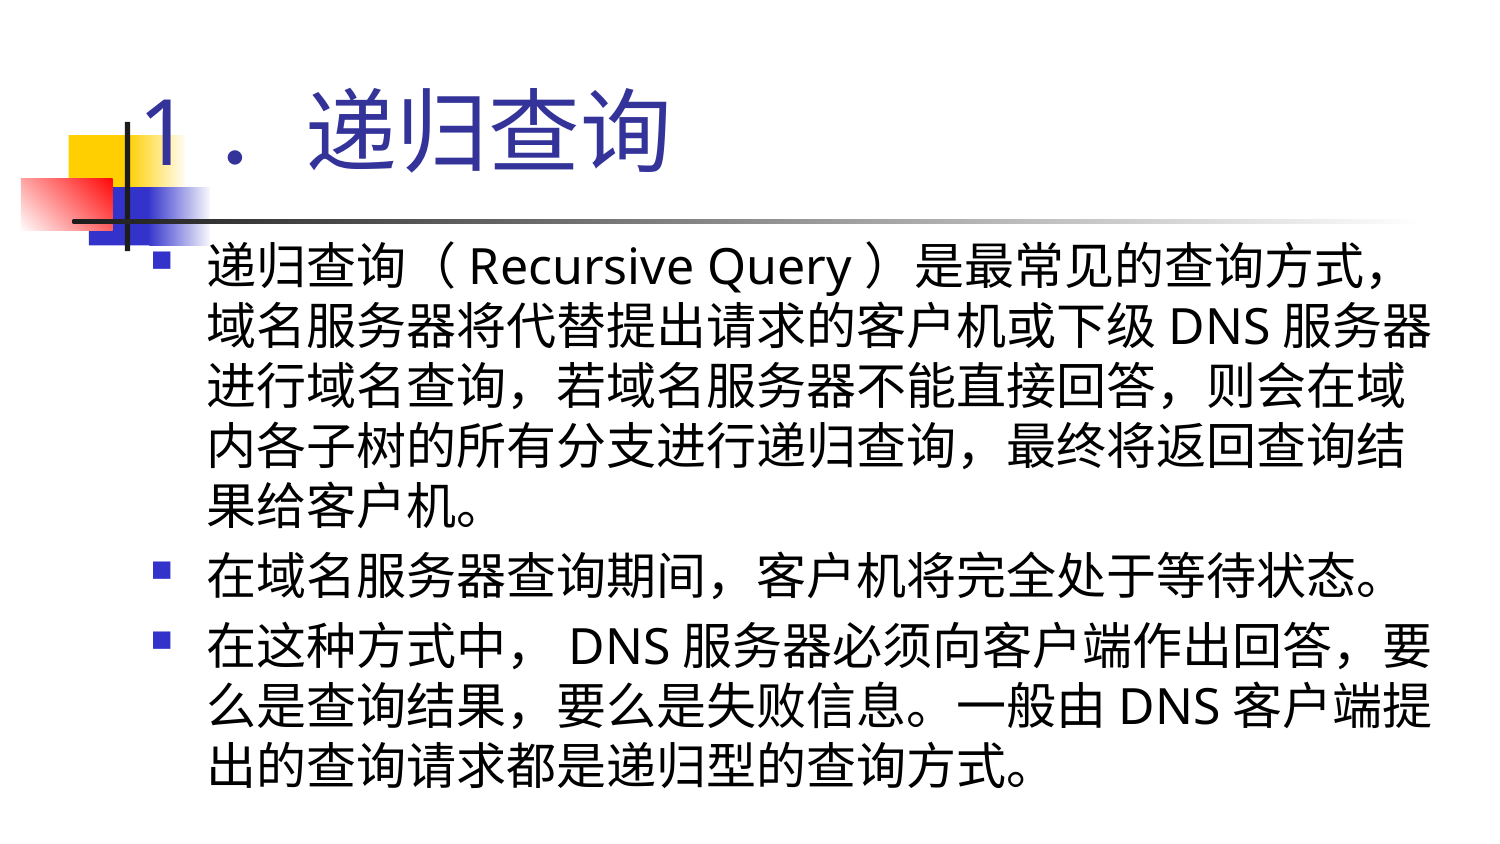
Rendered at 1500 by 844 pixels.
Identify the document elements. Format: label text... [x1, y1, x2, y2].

list 递归查询（Recursive Query）是最常见的查询方式，域名服务器将代替提出请求的客户机或下级DNS服务器进行域名查询，若域名服务器不能直接回答，则会在域内各子树的所有分支进行递归查询，最终将返回查询结果给客户机。 在域名服务器查询期间，客户机将完全处于等待状态。 在这种方式中，DNS服务器必须向客户端作出回答，要么是查询结果，要么是失败信息。一般由DNS客户端提出的查询请求都是递归型的查询方式。 [135, 226, 1470, 768]
title 1．递归查询 [123, 49, 1462, 192]
